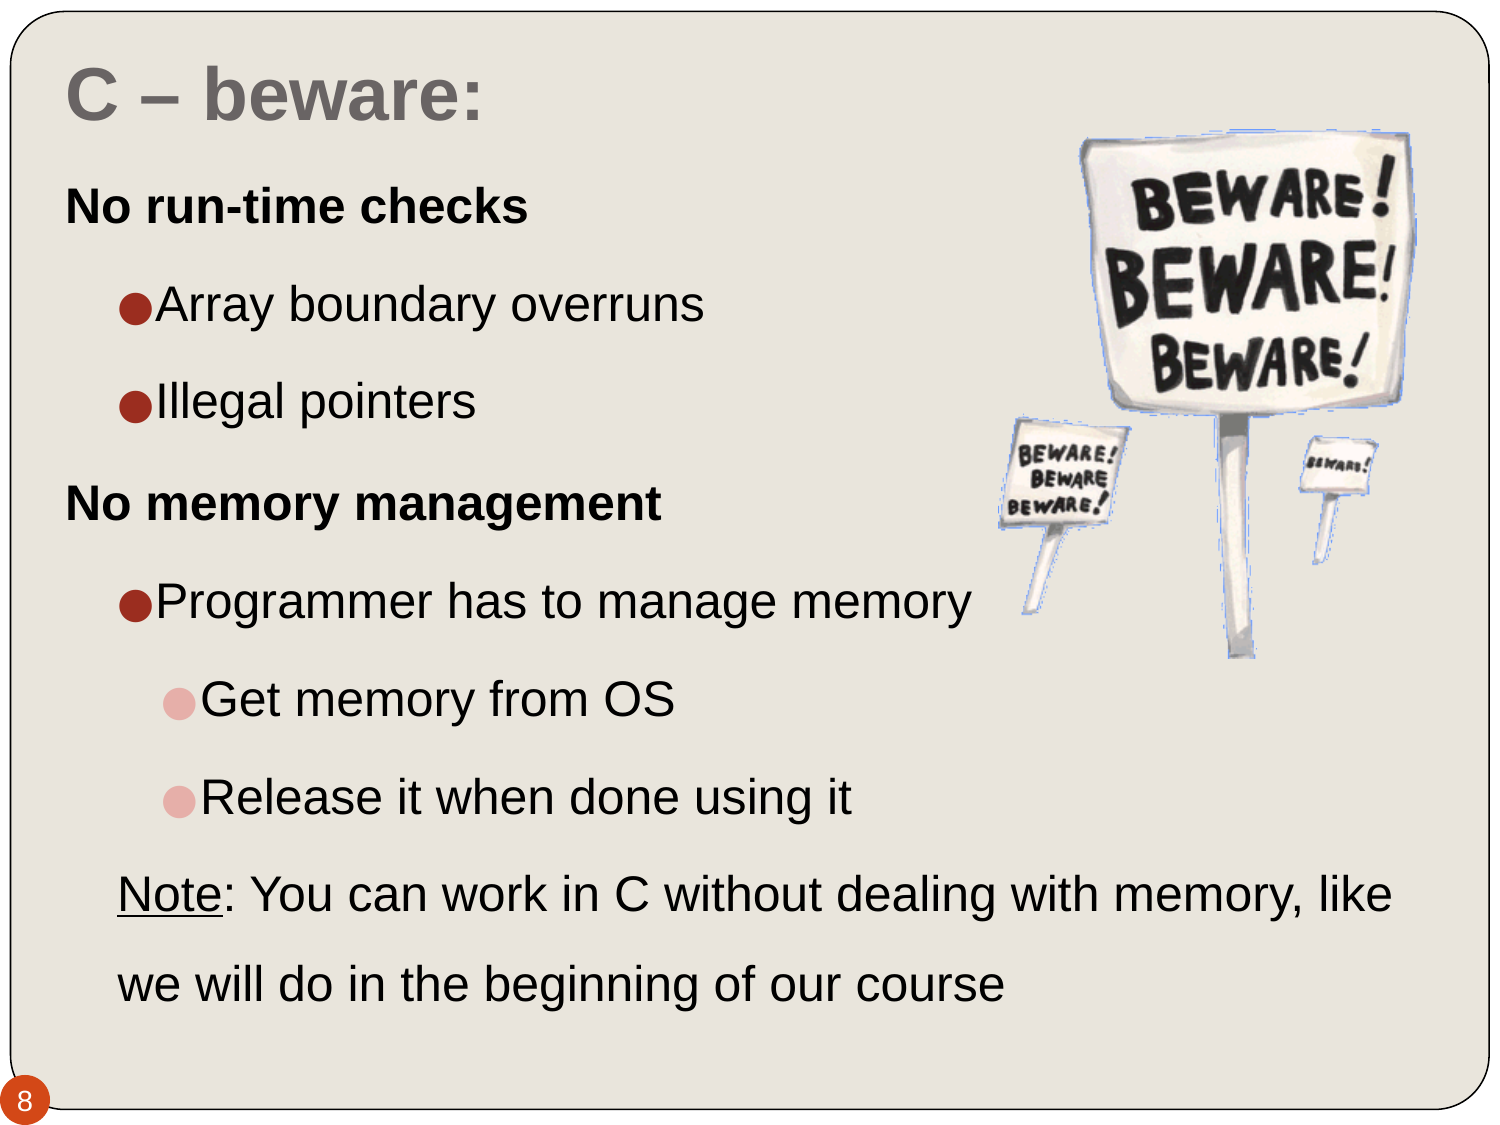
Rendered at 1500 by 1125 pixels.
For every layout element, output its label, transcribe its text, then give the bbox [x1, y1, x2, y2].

list No run-time checks Array boundary overruns Illegal pointers No memory management Programmer has to manage memory Get memory from OS Release it when done using it Note: You can work in C without dealing with memory, like we will do in the beginning of our course [50, 135, 1450, 1036]
picture [997, 129, 1417, 660]
slide_number 8 [0, 1074, 51, 1125]
title C – beware: [50, 45, 1450, 135]
